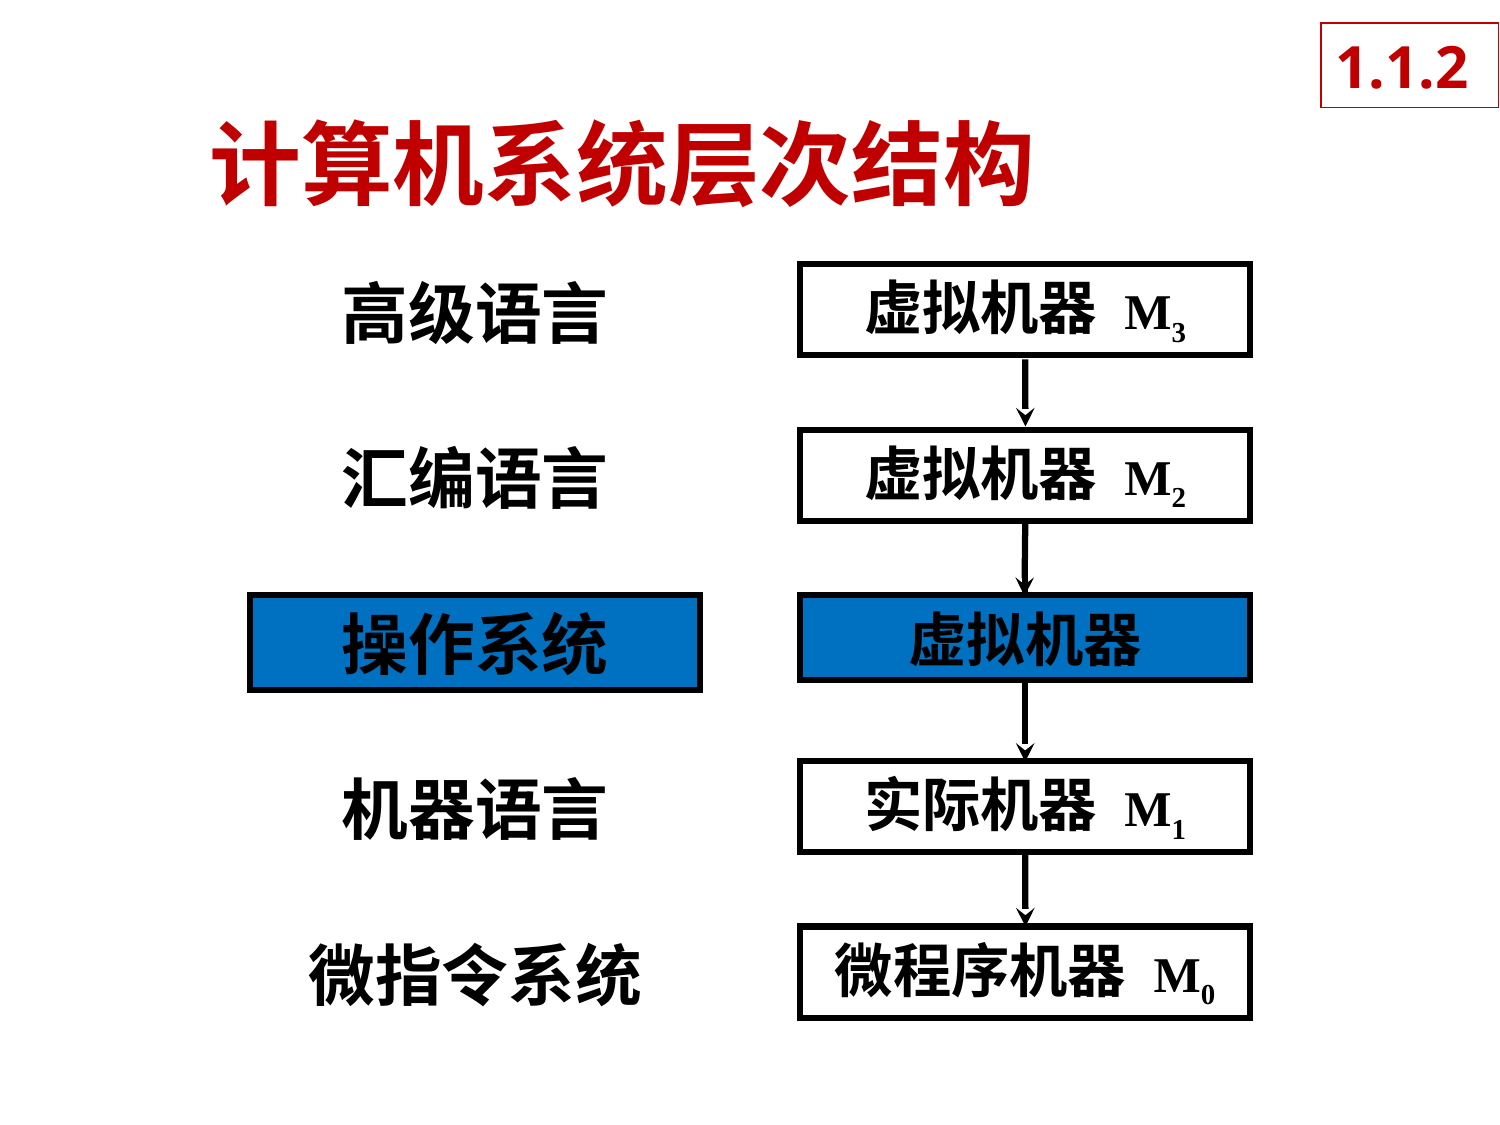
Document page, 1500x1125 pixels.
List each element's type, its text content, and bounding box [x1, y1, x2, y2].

text_box [1019, 359, 1032, 427]
title 计算机系统层次结构 [194, 98, 1097, 225]
text_box 虚拟机器 M2 [800, 429, 1251, 521]
text_box 实际机器 M1 [800, 760, 1251, 853]
text_box 高级语言 [250, 263, 701, 359]
text_box 微程序机器 M0 [800, 926, 1251, 1018]
text_box [1019, 853, 1032, 927]
text_box [1018, 523, 1031, 592]
text_box 微指令系统 [250, 926, 701, 1022]
text_box 机器语言 [250, 760, 701, 856]
text_box 1.1.2 [1320, 22, 1499, 108]
text_box [1018, 701, 1032, 760]
text_box 虚拟机器 M3 [800, 264, 1251, 356]
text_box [250, 595, 1251, 692]
text_box 汇编语言 [250, 429, 701, 525]
